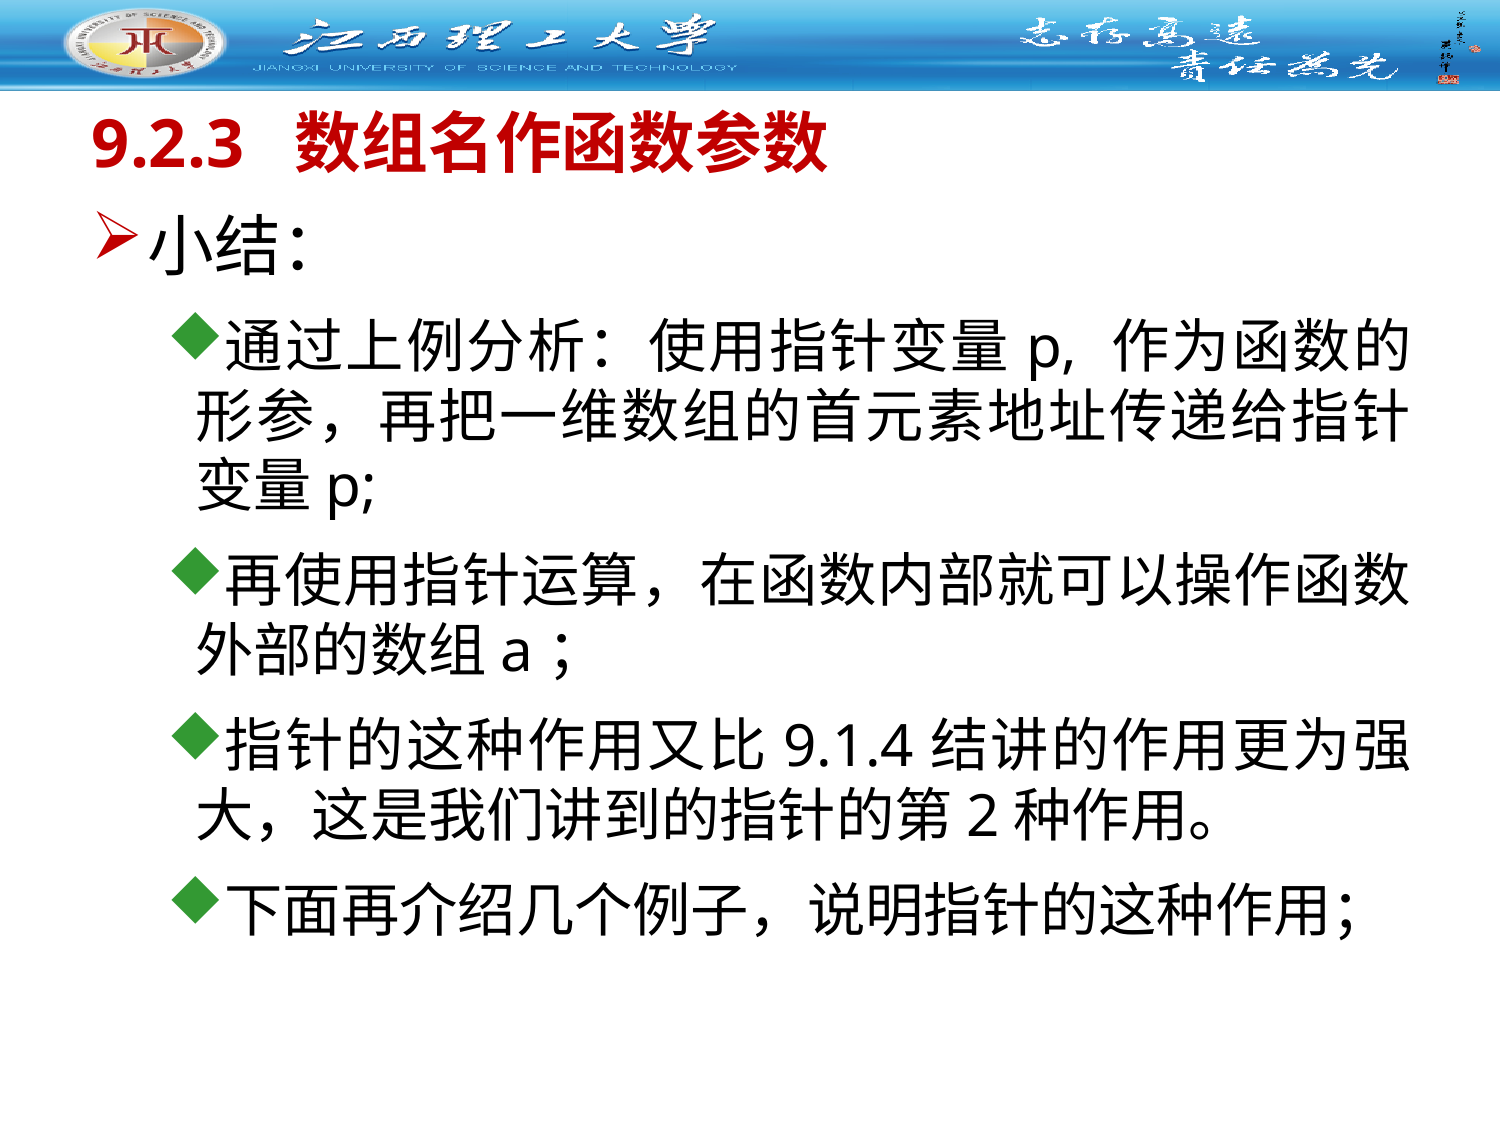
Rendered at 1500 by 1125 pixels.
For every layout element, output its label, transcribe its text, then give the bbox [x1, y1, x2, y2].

title 9.2.3 数组名作函数参数 [76, 78, 1427, 204]
list 小结： 通过上例分析：使用指针变量p, 作为函数的形参，再把一维数组的首元素地址传递给指针变量p; 再使用指针运算，在函数内部就可以操作函数外部的数组a； 指针的这种作用又比9.1.4结讲的作用更为强大，这是我们讲到的指针的第2种作用。 下面再介绍几个例子，说明指针的这种作用； [76, 204, 1427, 1001]
picture [0, 0, 1500, 91]
